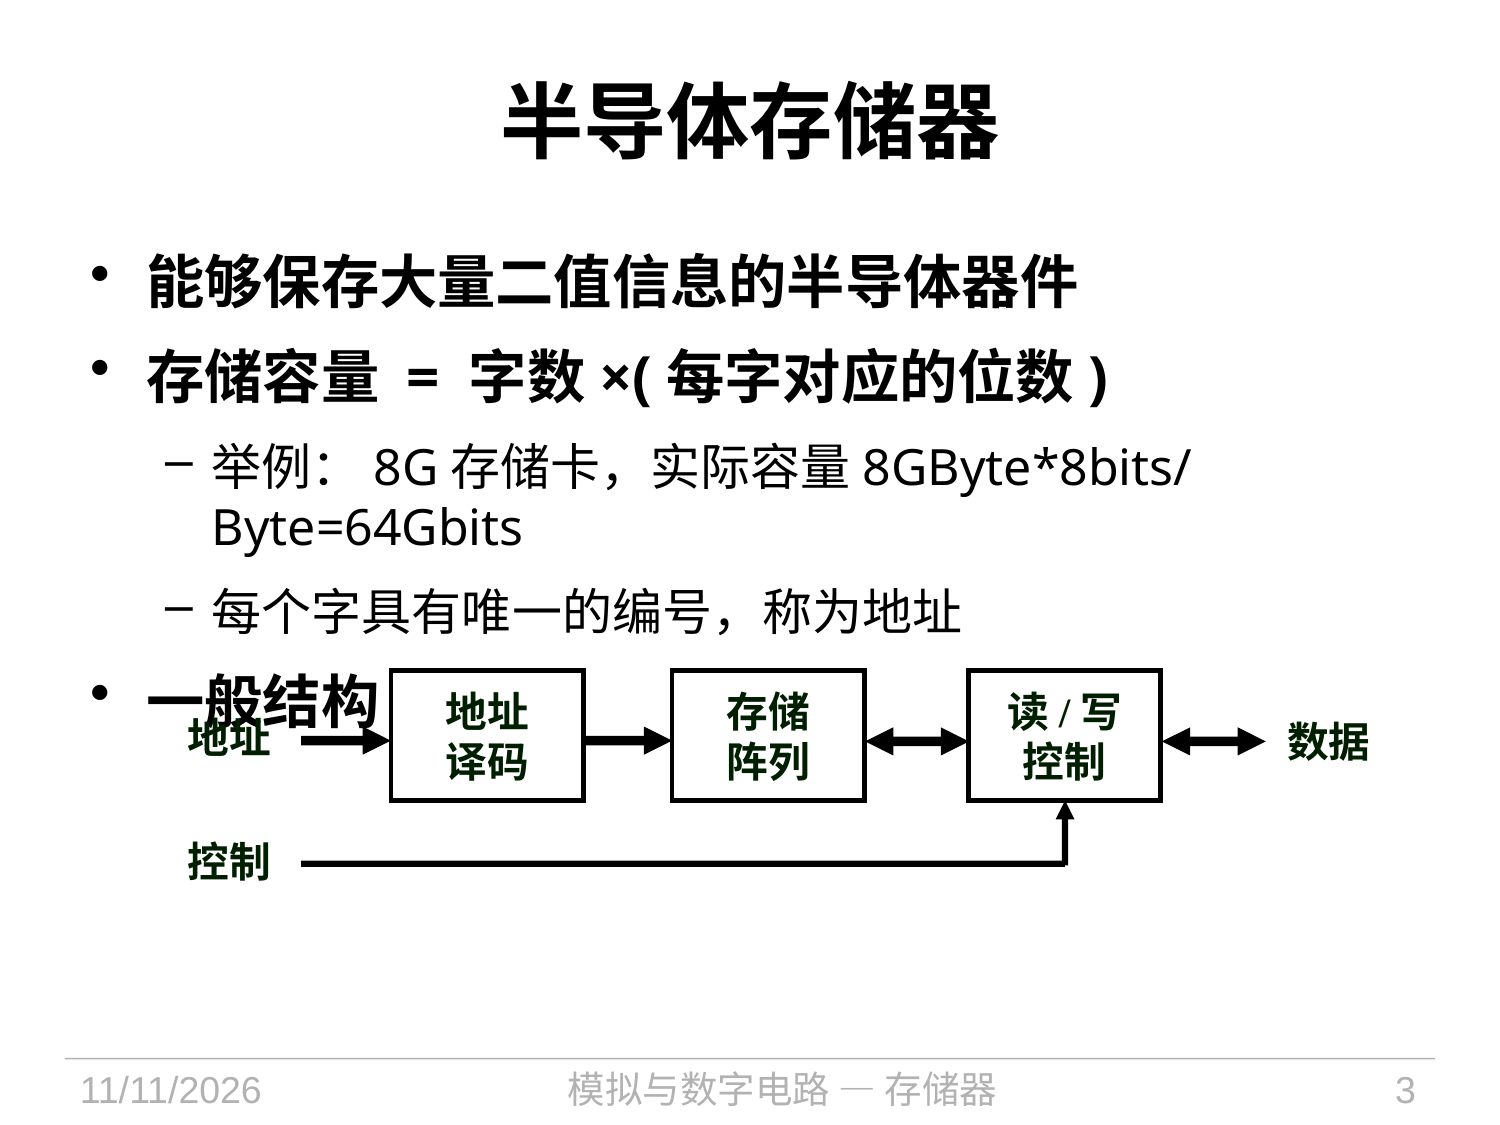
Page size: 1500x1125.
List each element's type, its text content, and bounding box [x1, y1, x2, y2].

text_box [187, 670, 1372, 887]
footer 模拟与数字电路 — 存储器 [359, 1058, 1205, 1125]
title 半导体存储器 [75, 24, 1425, 213]
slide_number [64, 1058, 348, 1125]
list 能够保存大量二值信息的半导体器件 存储容量 = 字数×(每字对应的位数) 举例：8G存储卡，实际容量8GByte*8bits/Byte=64Gbits 每个字具有唯一的编号，称为地址 一般结构 [75, 237, 1489, 592]
slide_number 3 [1230, 1058, 1431, 1125]
